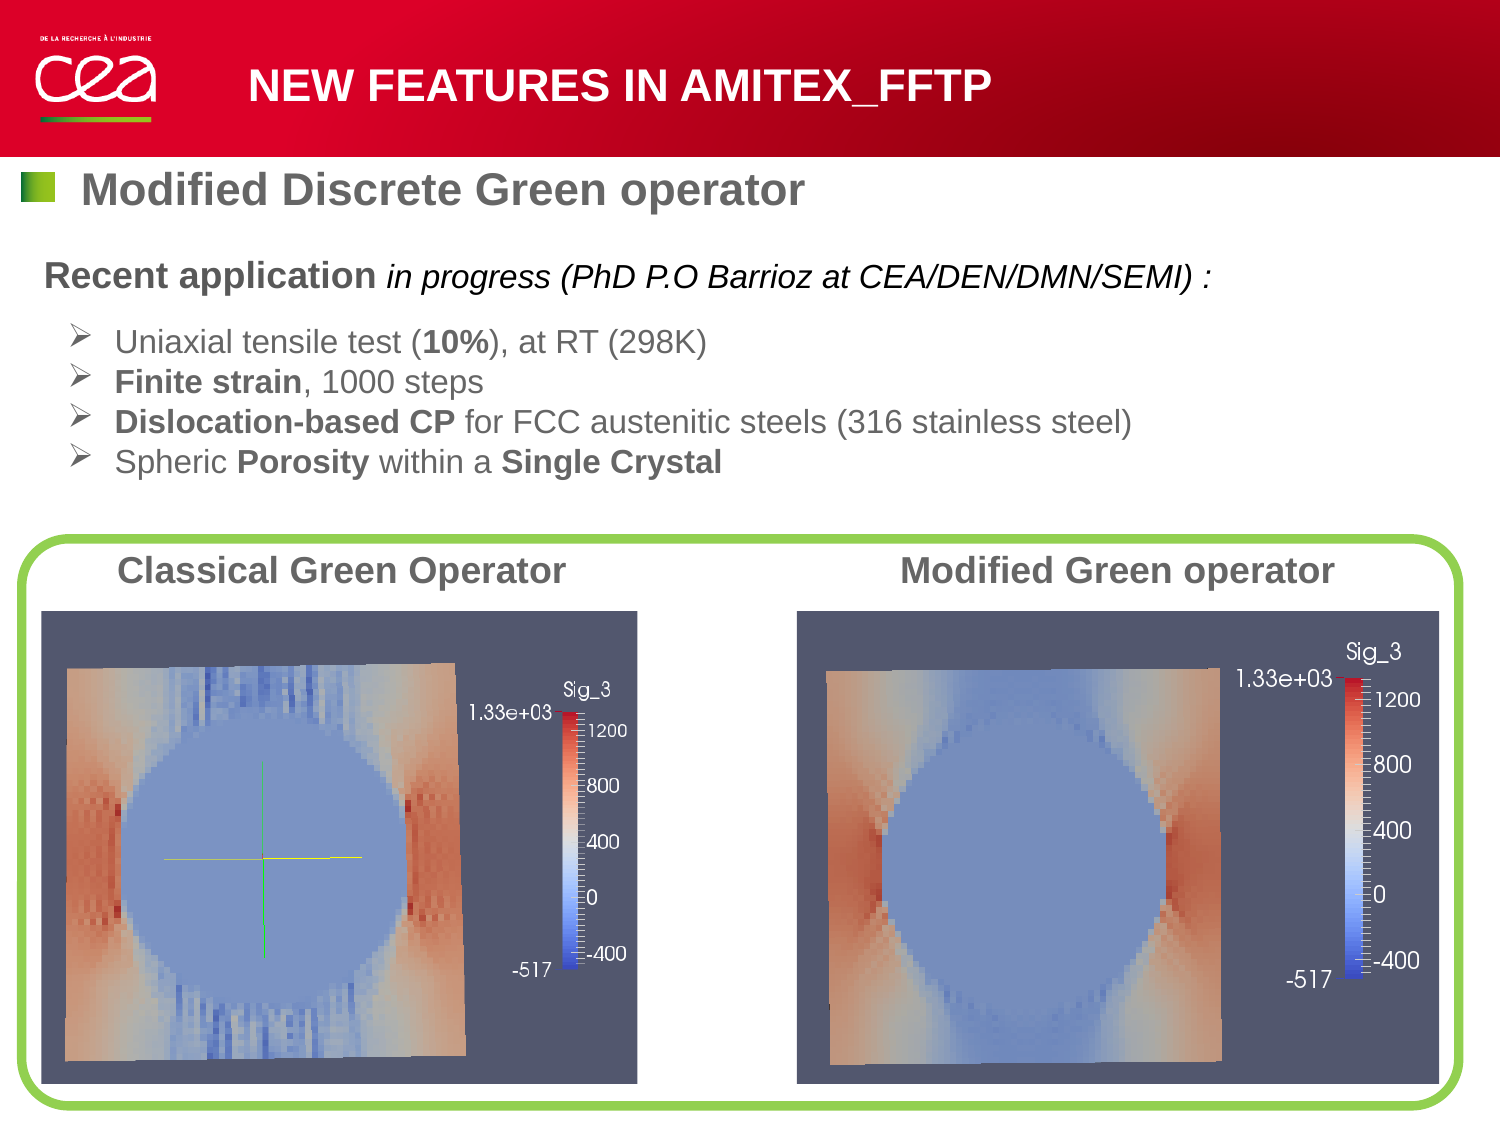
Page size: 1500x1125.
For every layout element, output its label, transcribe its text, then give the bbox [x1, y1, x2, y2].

text_box Uniaxial tensile test (10%), at RT (298K) Finite strain, 1000 steps Dislocation-based CP for FCC austenitic steels (316 stainless steel) Spheric Porosity within a Single Crystal [53, 312, 1440, 488]
picture [0, 0, 1500, 157]
text_box Recent application in progress (PhD P.O Barrioz at CEA/DEN/DMN/SEMI) : [29, 243, 1228, 304]
text_box [21, 538, 1459, 1106]
title New features IN AMITEX_FFTP [247, 8, 1483, 158]
picture [41, 610, 638, 1084]
picture [21, 172, 55, 202]
text_box Modified Discrete Green operator [21, 172, 1493, 244]
picture [796, 610, 1440, 1084]
